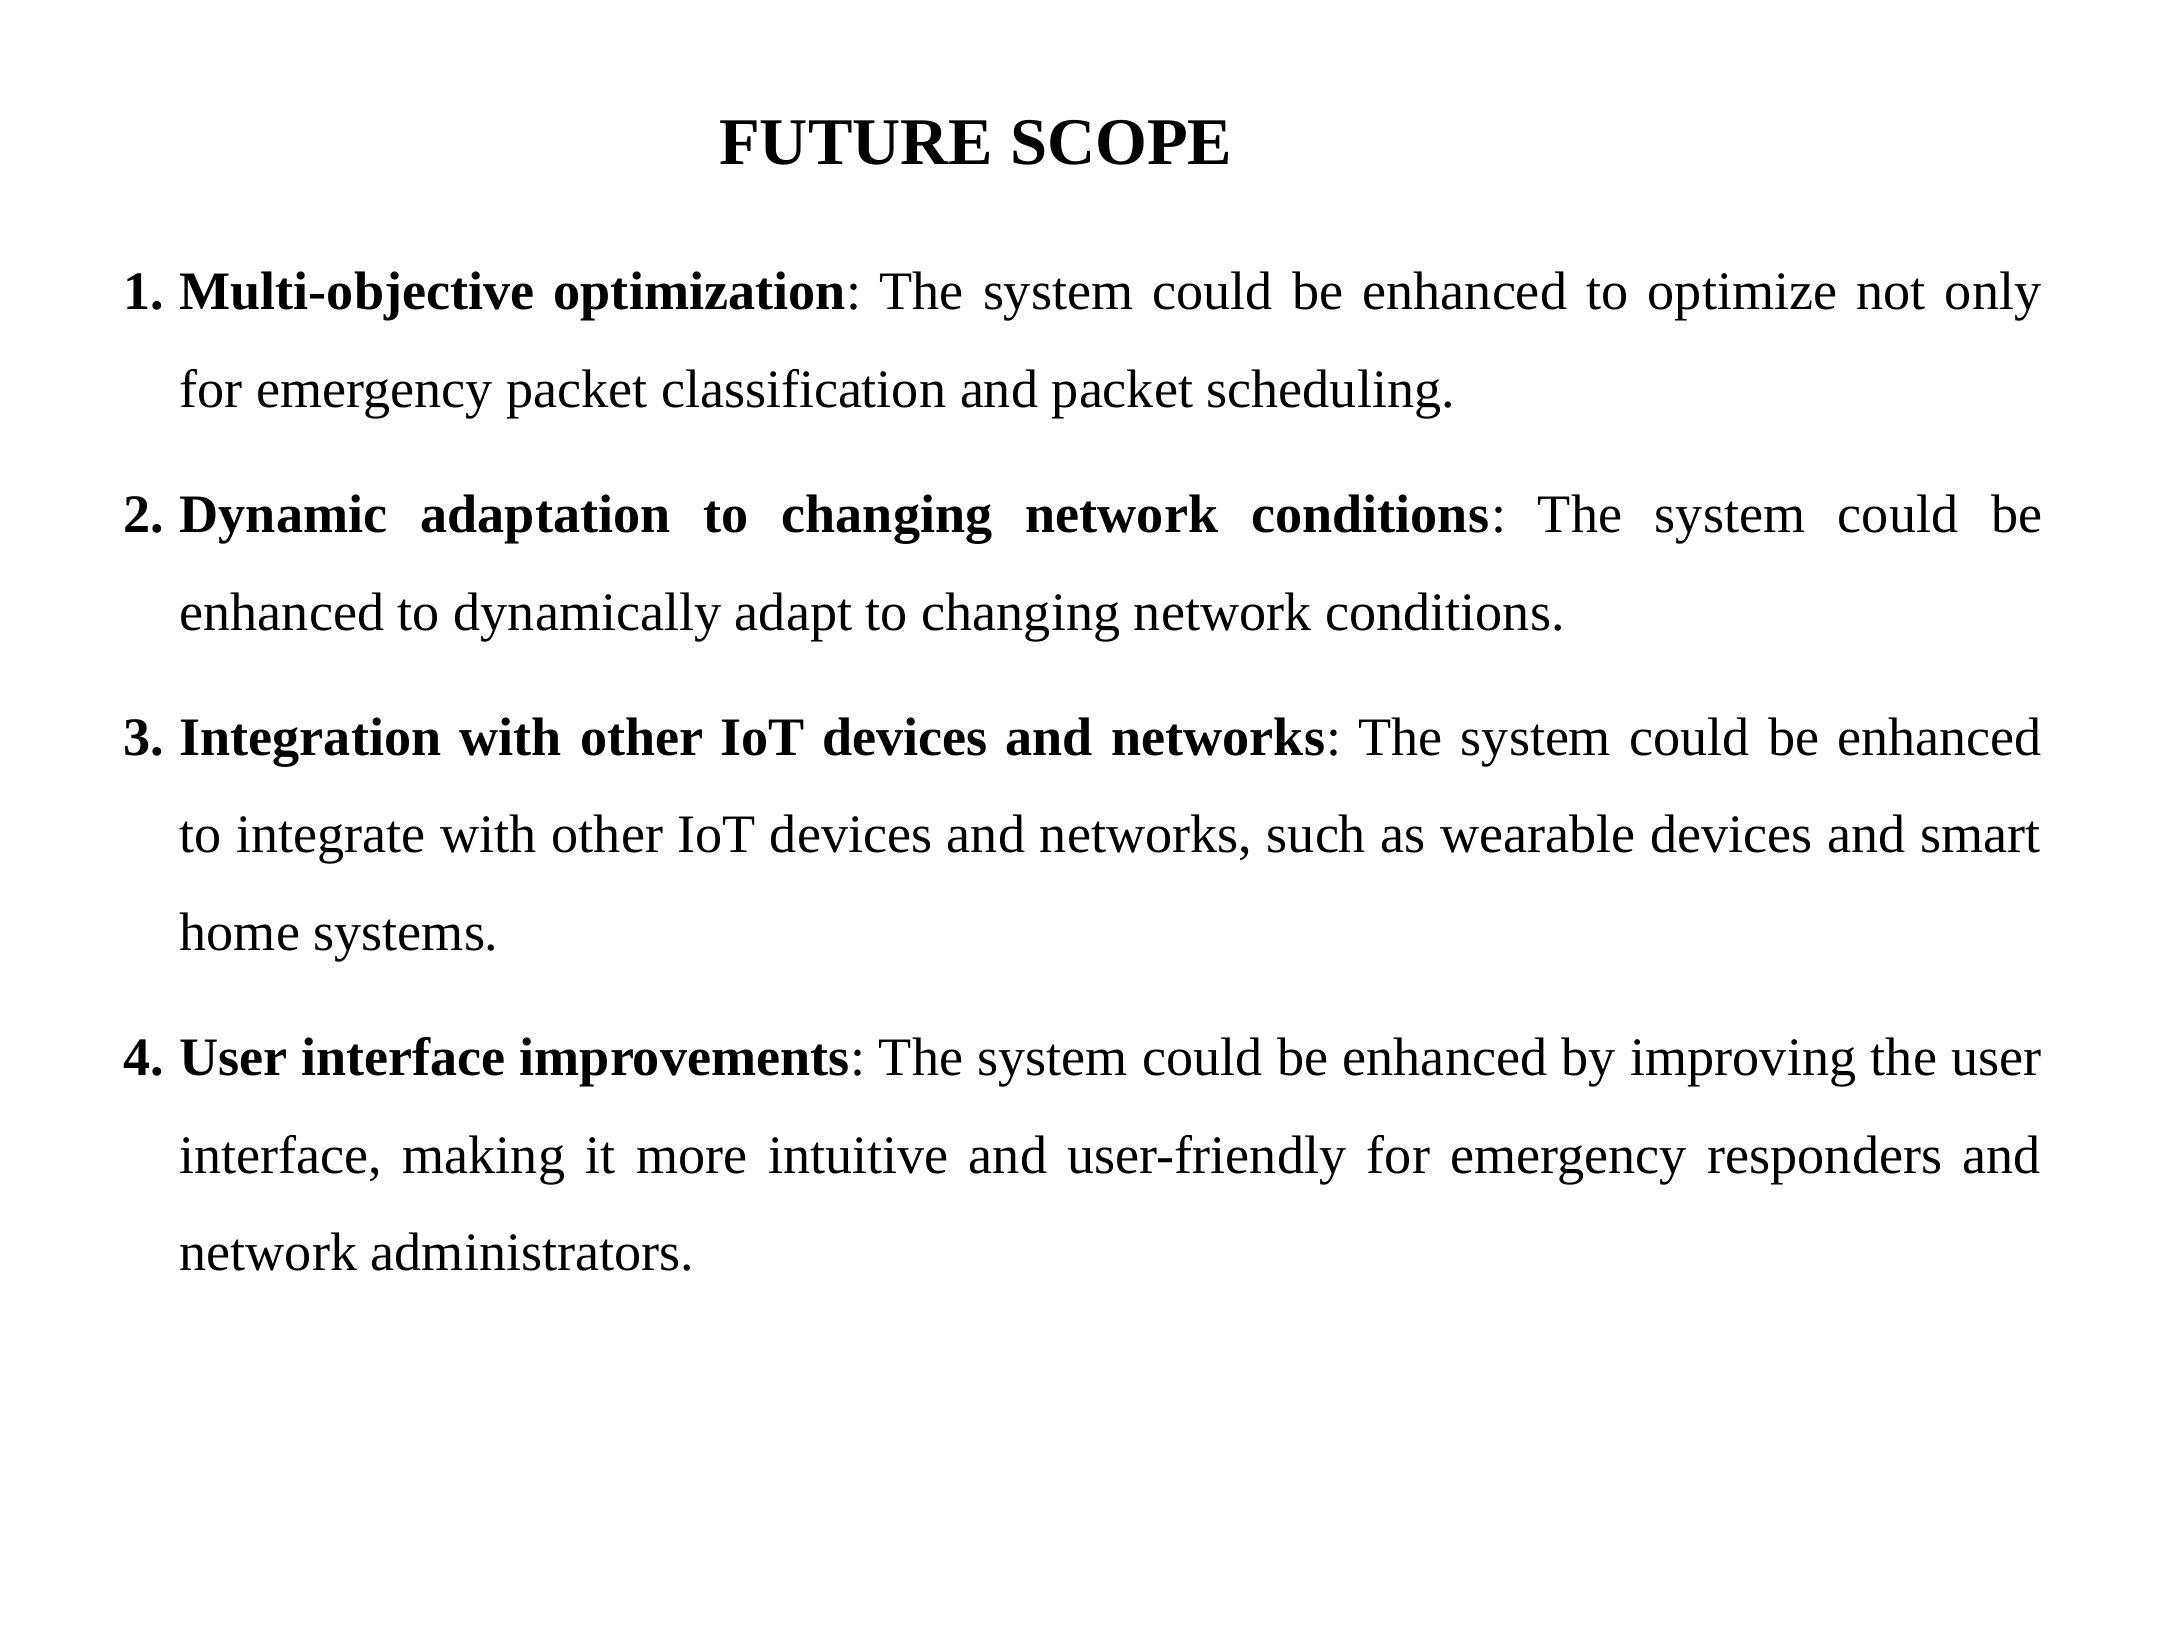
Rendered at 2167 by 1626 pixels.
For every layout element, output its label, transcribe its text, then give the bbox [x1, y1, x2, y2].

title FUTURE SCOPE [669, 65, 1283, 211]
list Multi-objective optimization: The system could be enhanced to optimize not only for emergency packet classification and packet scheduling. Dynamic adaptation to changing network conditions: The system could be enhanced to dynamically adapt to changing network conditions. Integration with other IoT devices and networks: The system could be enhanced to integrate with other IoT devices and networks, such as wearable devices and smart home systems. User interface improvements: The system could be enhanced by improving the user interface, making it more intuitive and user-friendly for emergency responders and network administrators. [108, 215, 2059, 1482]
